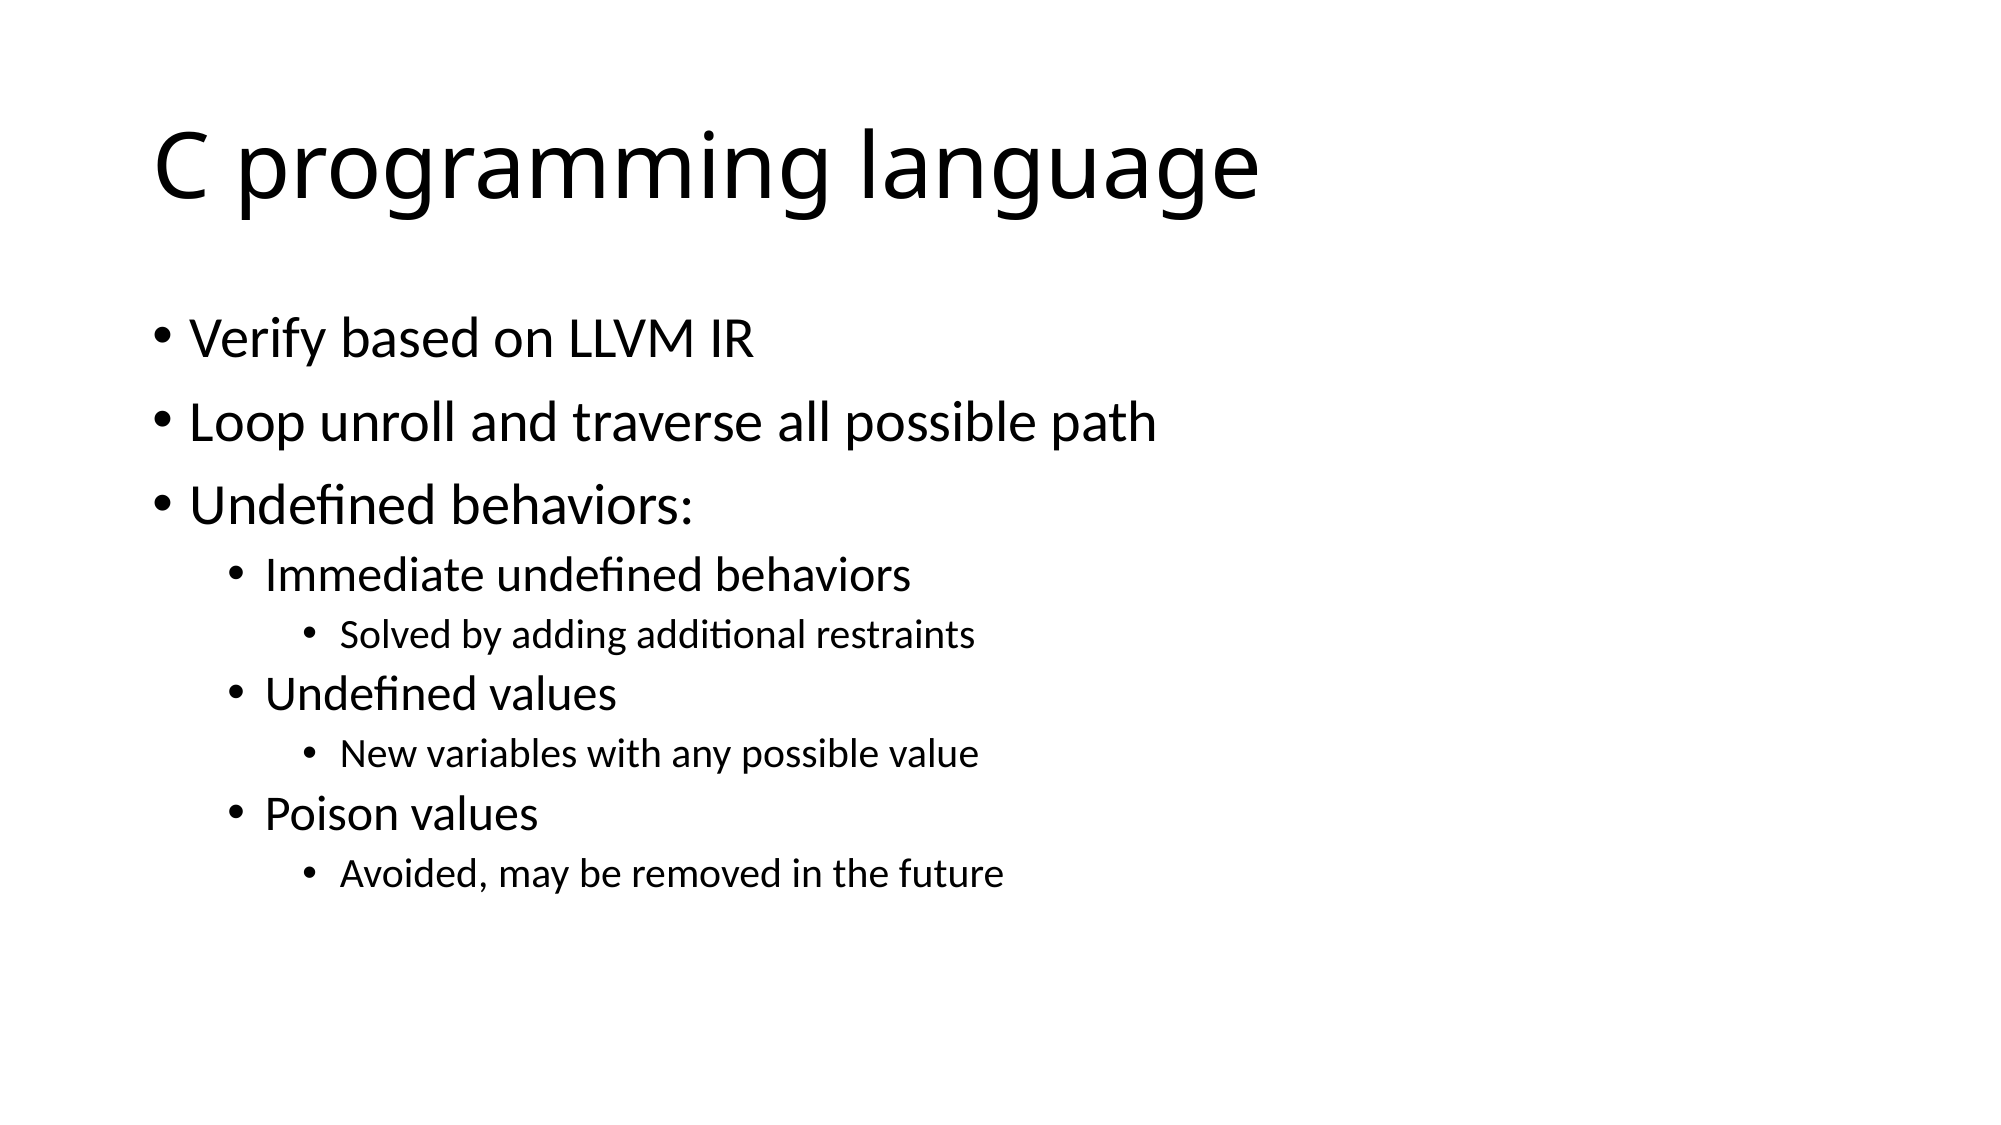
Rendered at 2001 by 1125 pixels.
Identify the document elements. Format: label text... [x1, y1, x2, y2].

title C programming language [137, 59, 1863, 278]
list Verify based on LLVM IR Loop unroll and traverse all possible path Undefined behaviors: Immediate undefined behaviors Solved by adding additional restraints Undefined values New variables with any possible value Poison values Avoided, may be removed in the future [137, 299, 1863, 1014]
